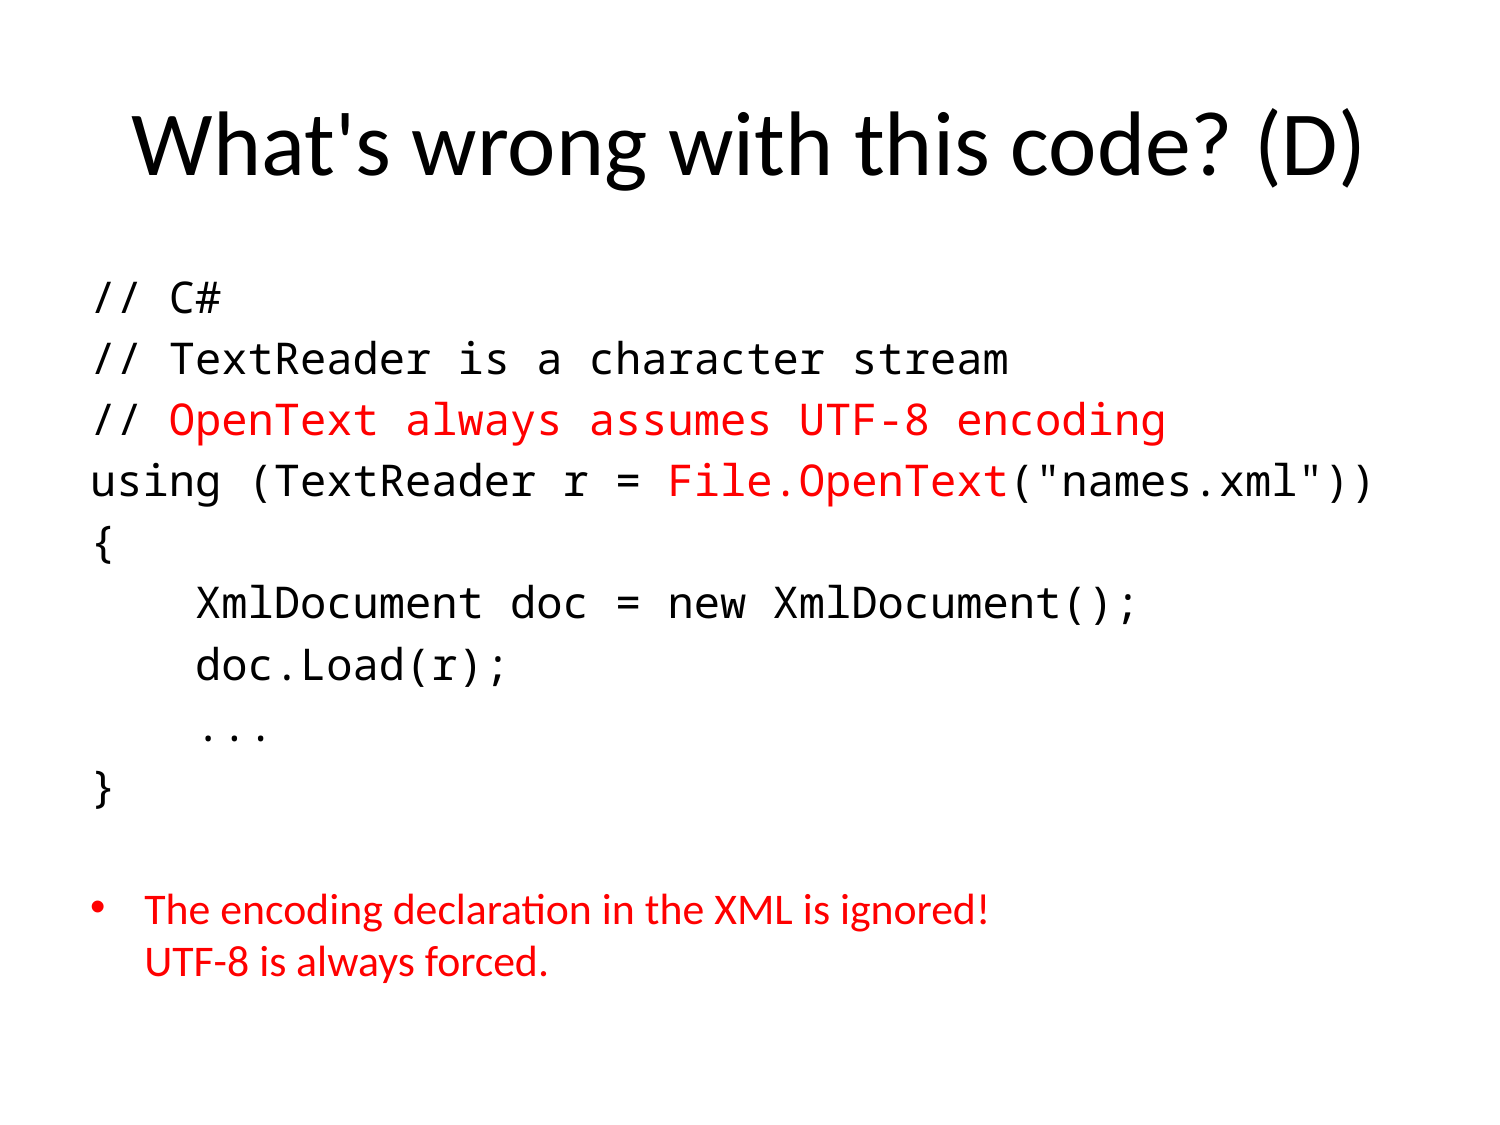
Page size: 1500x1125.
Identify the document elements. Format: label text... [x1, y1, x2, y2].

title What's wrong with this code? (D) [75, 45, 1425, 233]
list // C# // TextReader is a character stream // OpenText always assumes UTF-8 encoding using (TextReader r = File.OpenText("names.xml")) { XmlDocument doc = new XmlDocument(); doc.Load(r); ... } The encoding declaration in the XML is ignored! UTF-8 is always forced. [75, 262, 1425, 1005]
